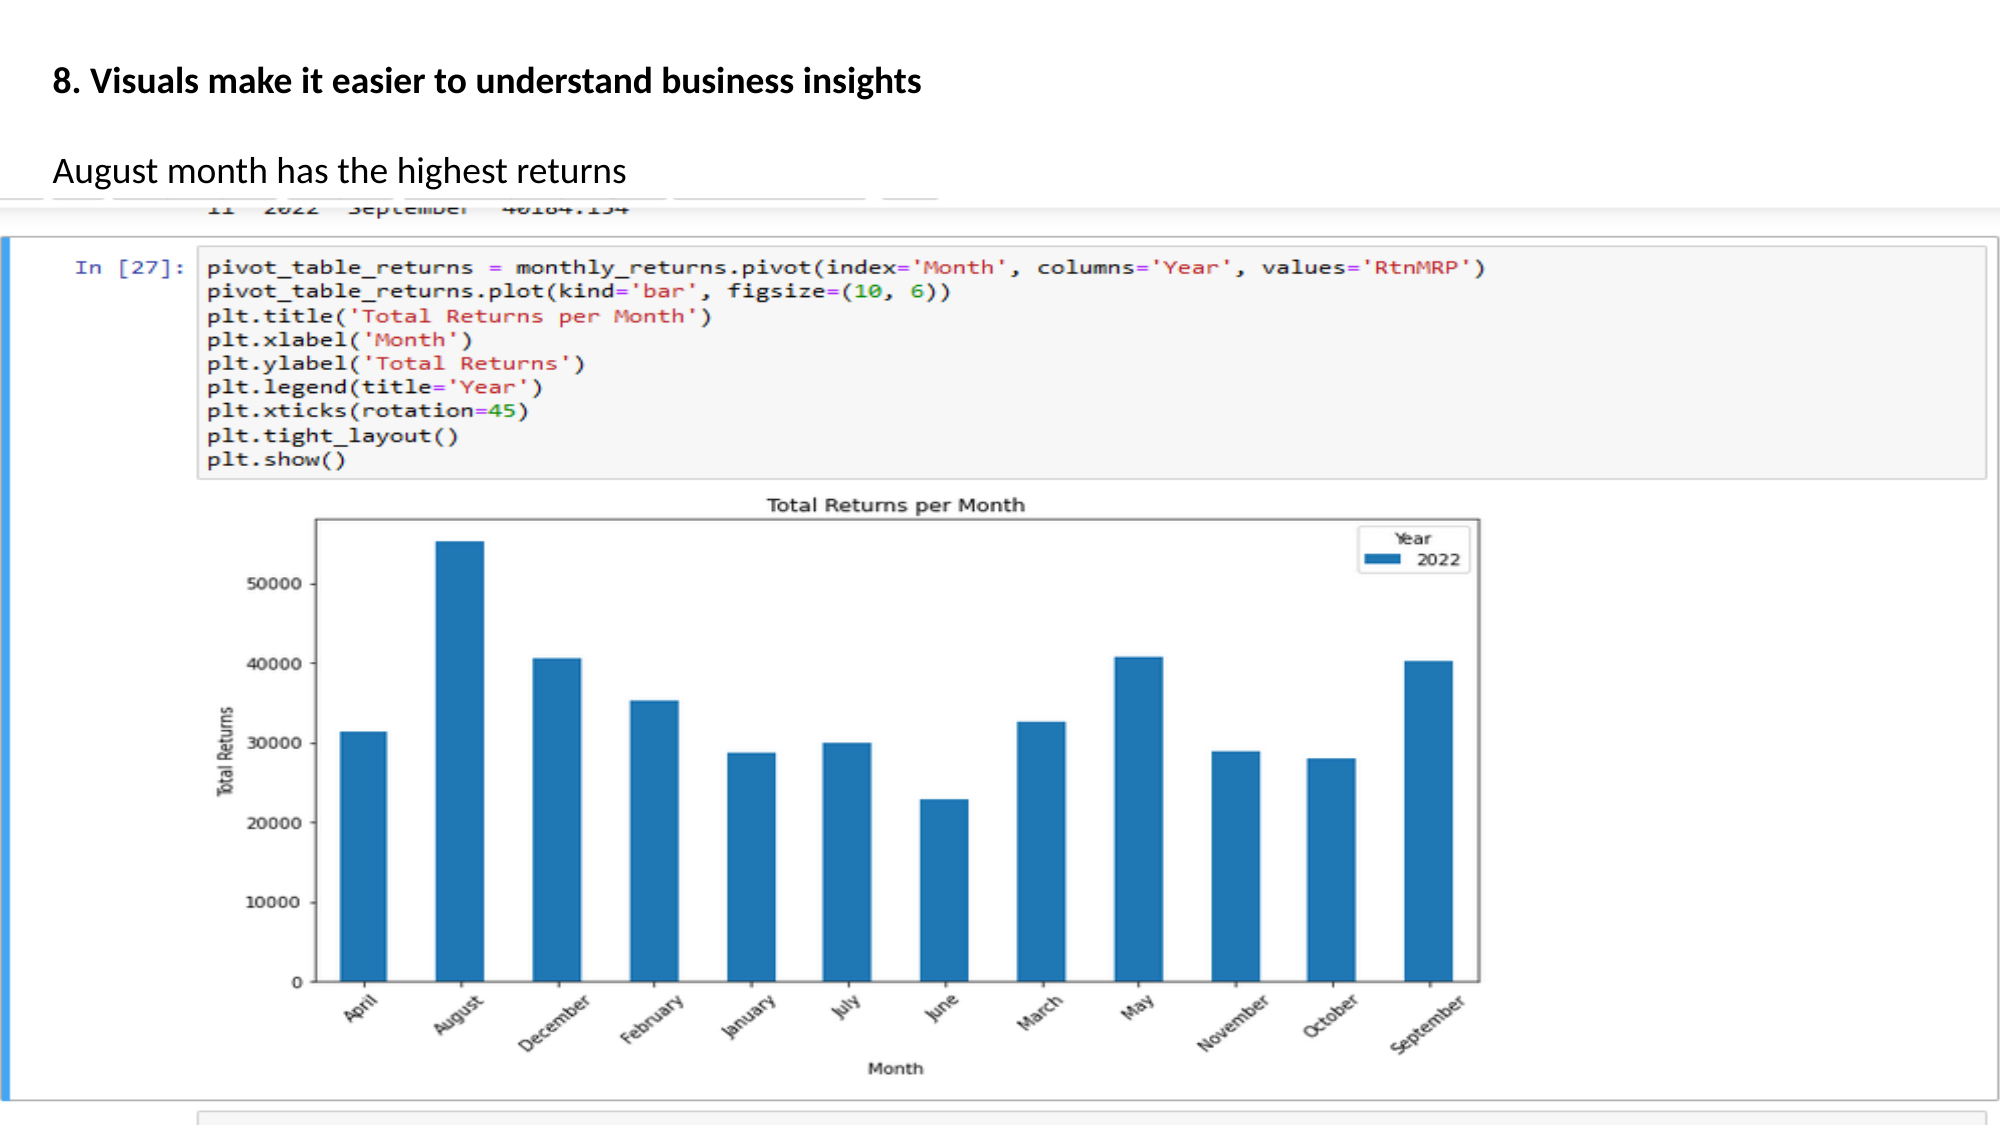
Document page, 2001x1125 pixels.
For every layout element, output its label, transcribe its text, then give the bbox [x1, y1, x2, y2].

picture [0, 198, 2000, 1125]
text_box 8. Visuals make it easier to understand business insights August month has the highest returns [37, 48, 1933, 198]
